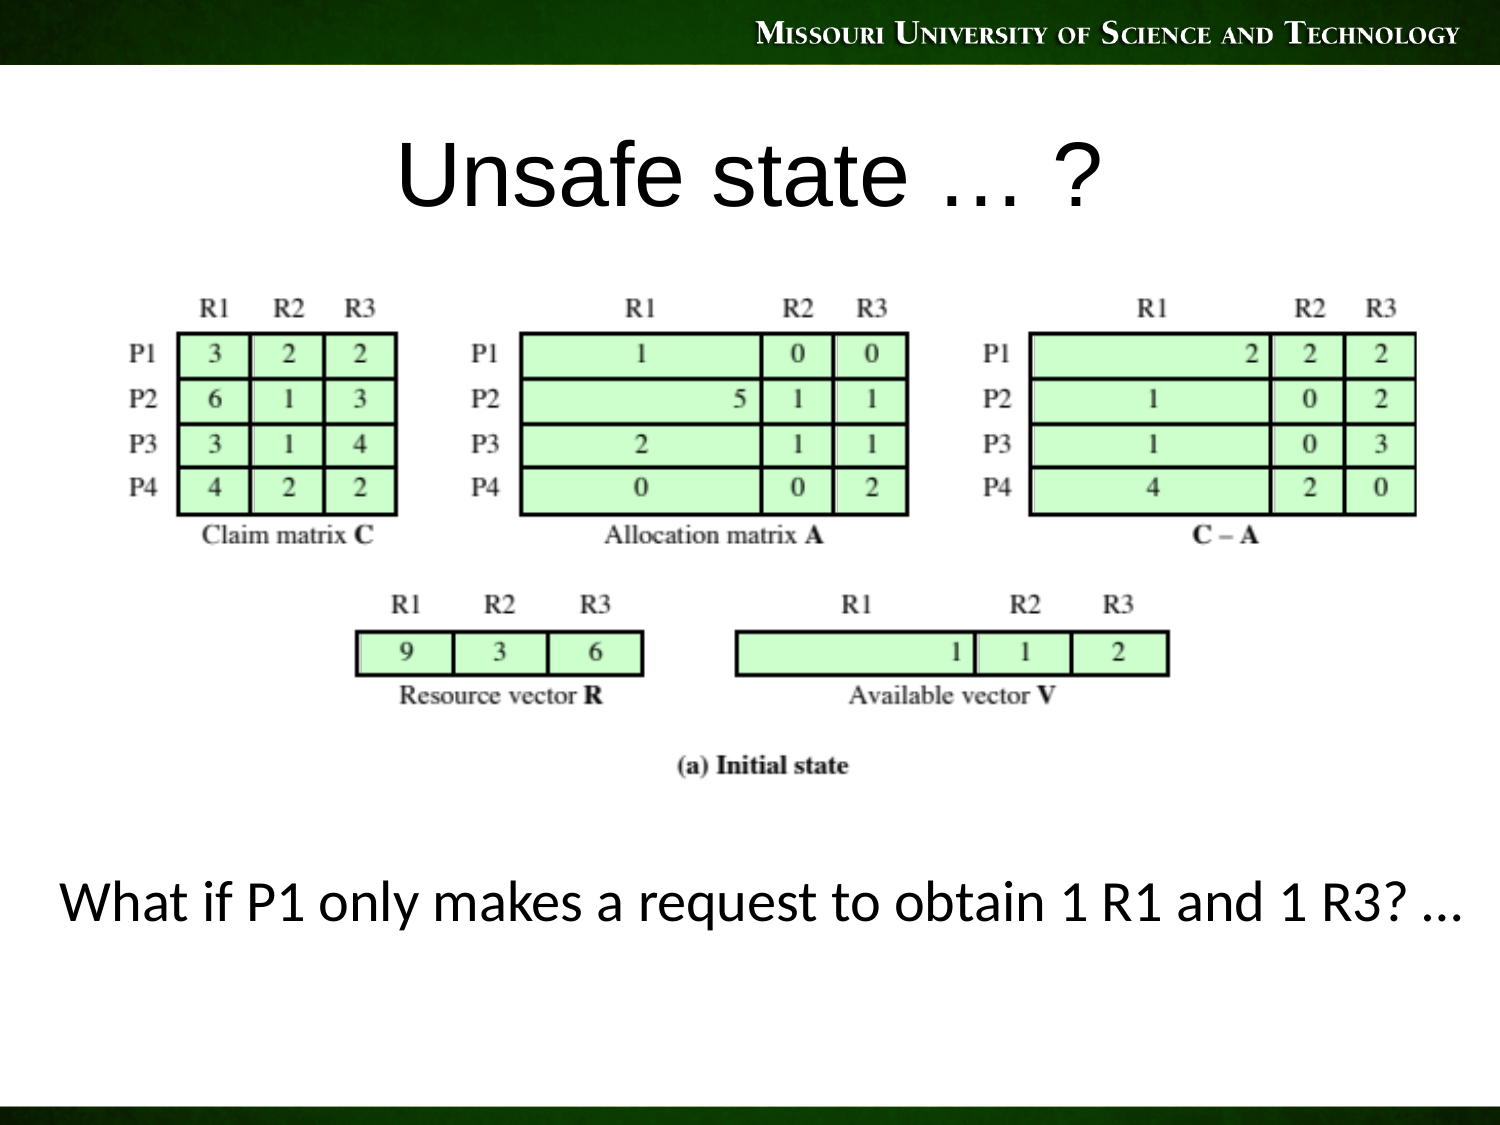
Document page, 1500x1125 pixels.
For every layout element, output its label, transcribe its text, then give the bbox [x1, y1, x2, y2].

picture [0, 0, 1500, 1125]
text_box What if P1 only makes a request to obtain 1 R1 and 1 R3? … [45, 855, 1479, 941]
title Unsafe state … ? [75, 75, 1425, 264]
